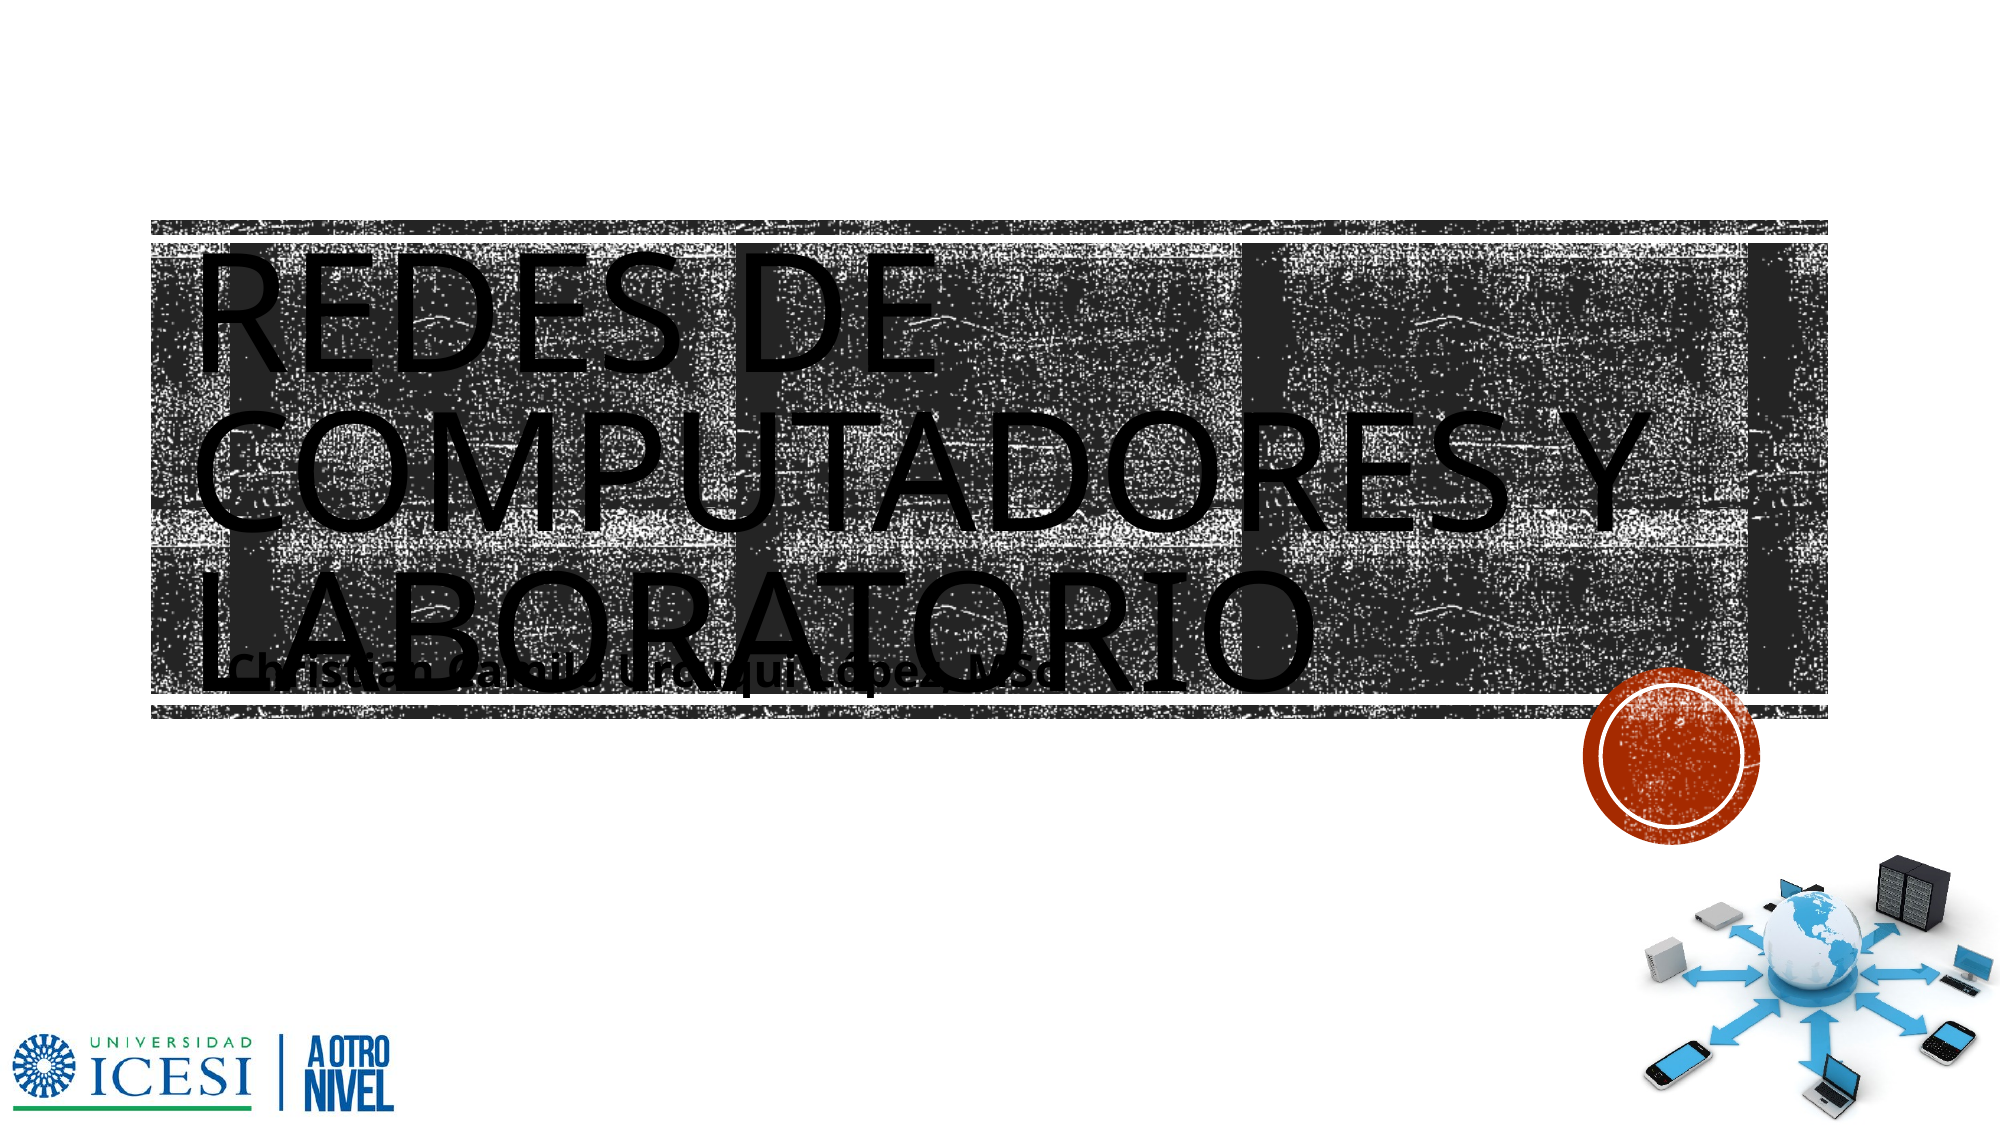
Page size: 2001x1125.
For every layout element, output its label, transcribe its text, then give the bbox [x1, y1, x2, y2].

picture [1635, 851, 2000, 1125]
picture [0, 1012, 400, 1125]
title Redes de computadores y laboratorio [172, 234, 1808, 733]
text_box Christian Camilo Urcuqui López, MSc [130, 634, 1155, 759]
